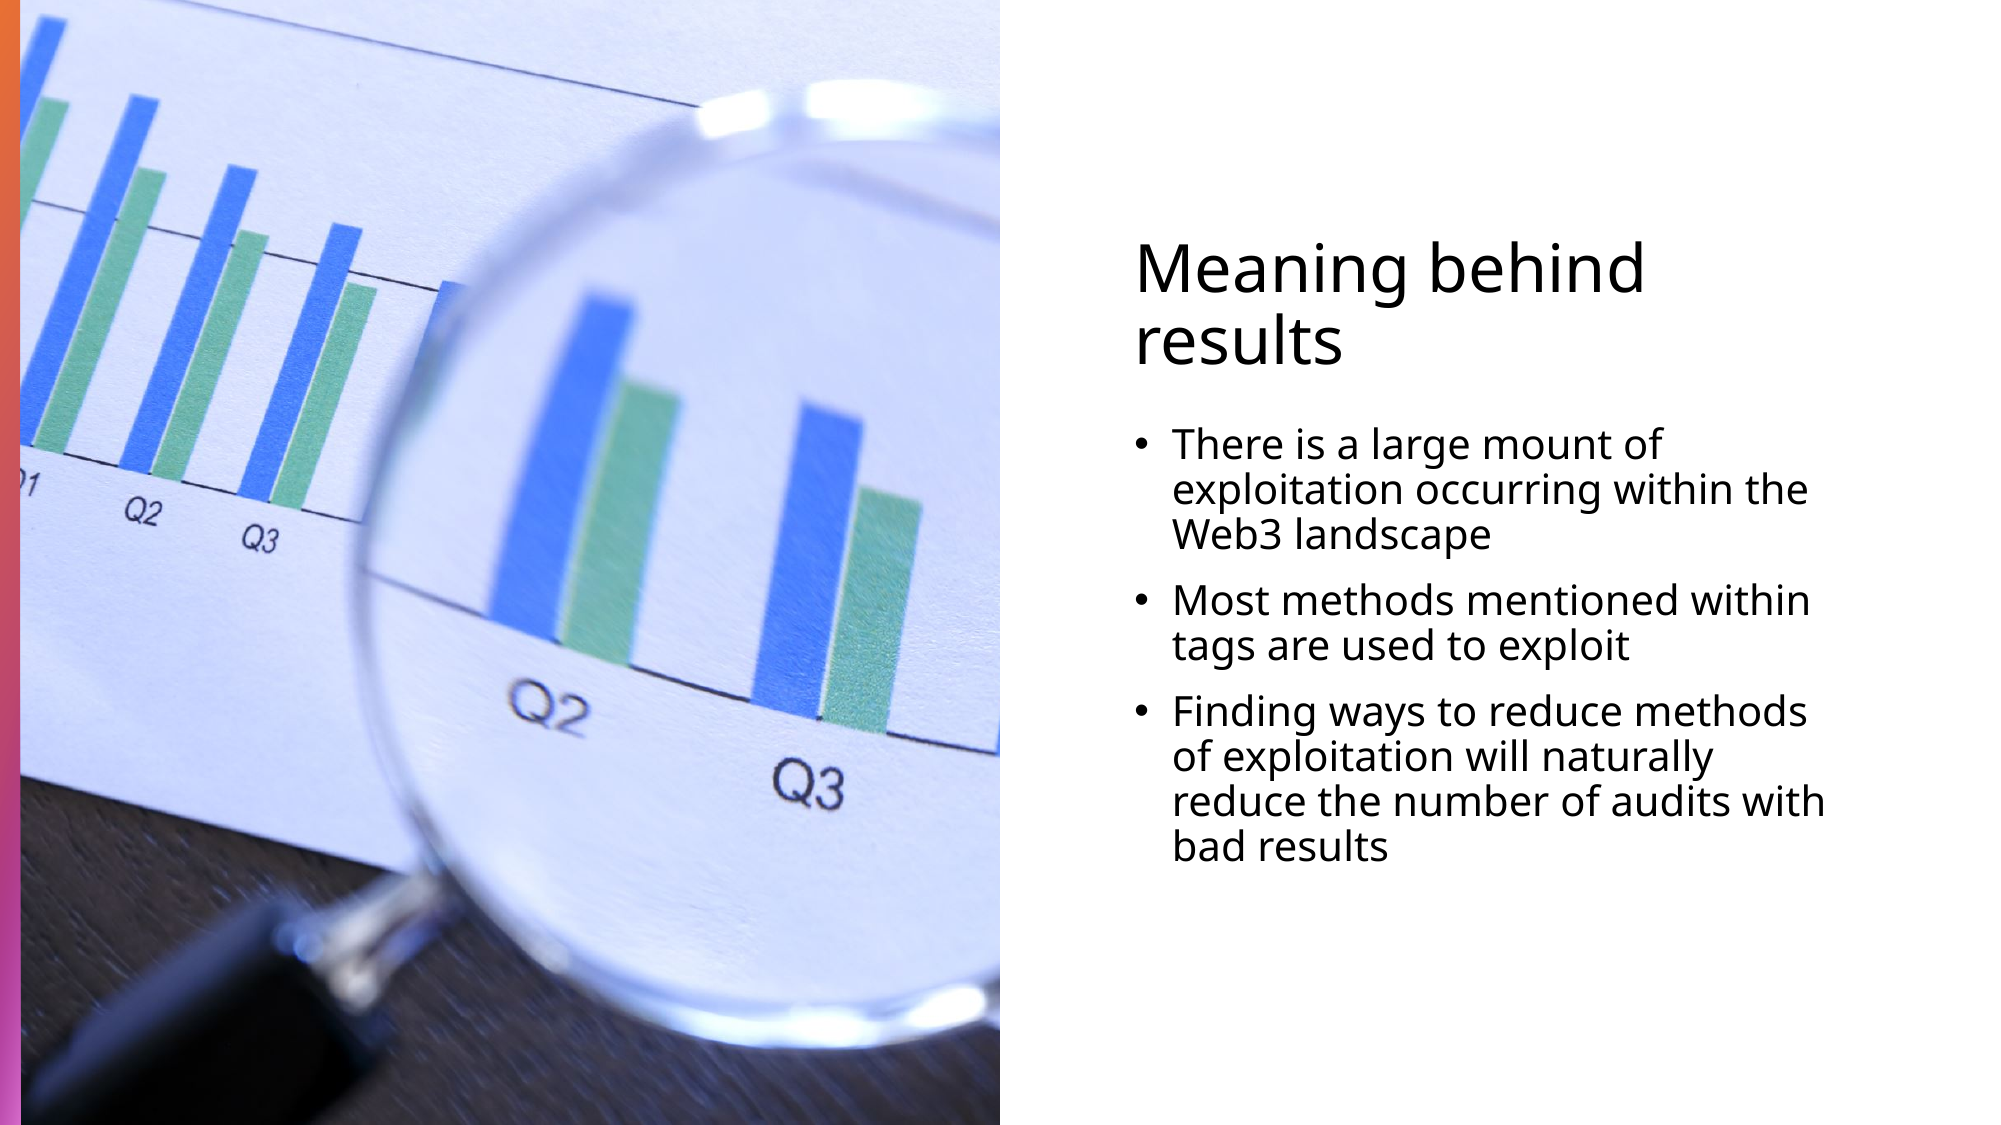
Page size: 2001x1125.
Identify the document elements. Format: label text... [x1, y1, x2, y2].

picture [21, 0, 1001, 1125]
list There is a large mount of exploitation occurring within the Web3 landscape Most methods mentioned within tags are used to exploit Finding ways to reduce methods of exploitation will naturally reduce the number of audits with bad results [1119, 415, 1857, 982]
title Meaning behind results [1119, 121, 1857, 387]
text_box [0, 0, 21, 1125]
